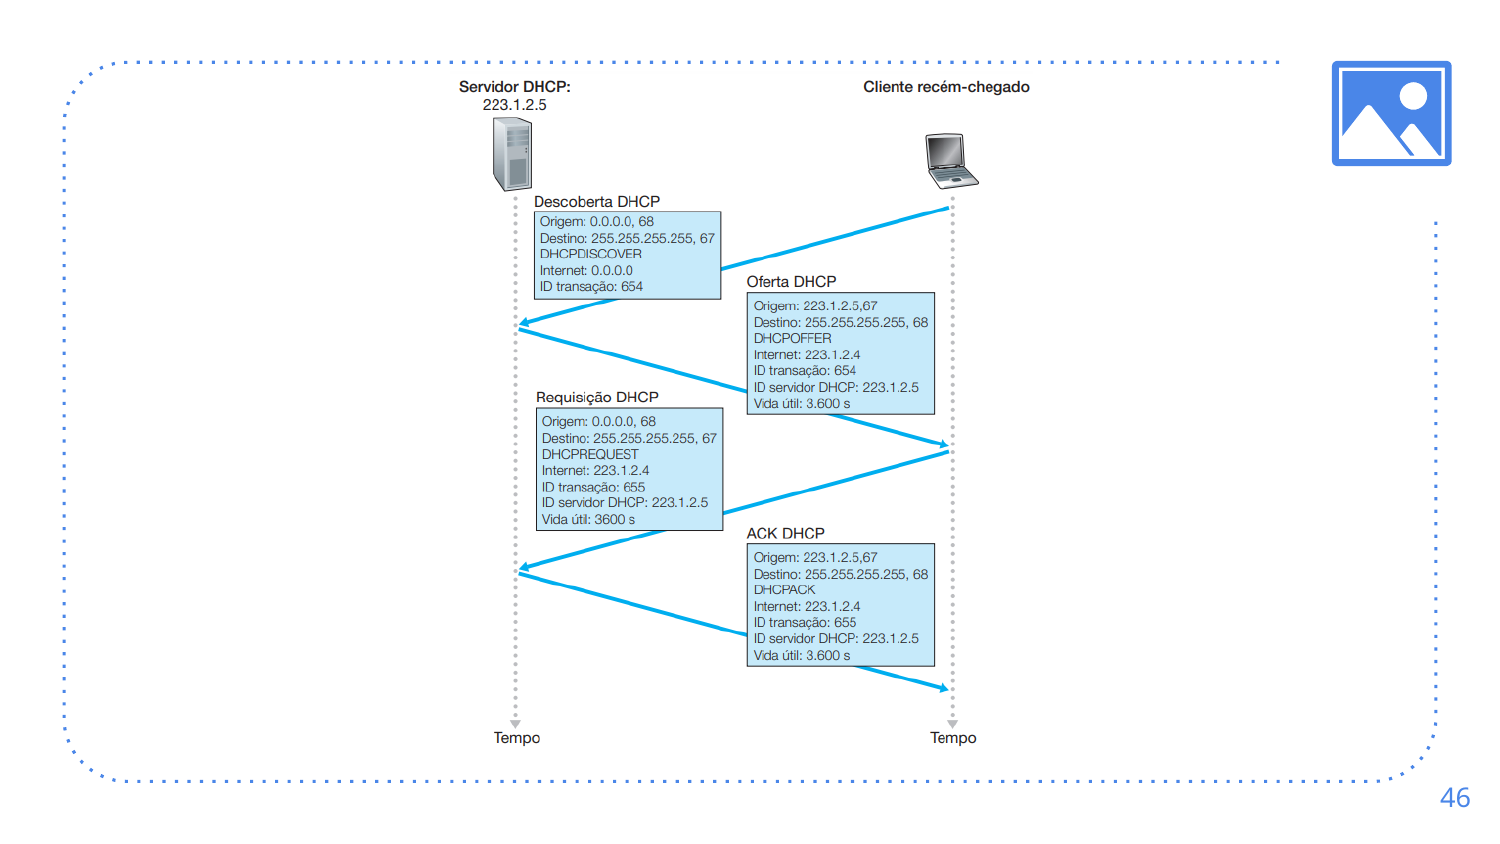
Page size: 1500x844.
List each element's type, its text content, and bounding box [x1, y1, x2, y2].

picture [449, 71, 1034, 773]
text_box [1331, 60, 1452, 167]
slide_number ‹#› [1411, 753, 1500, 844]
